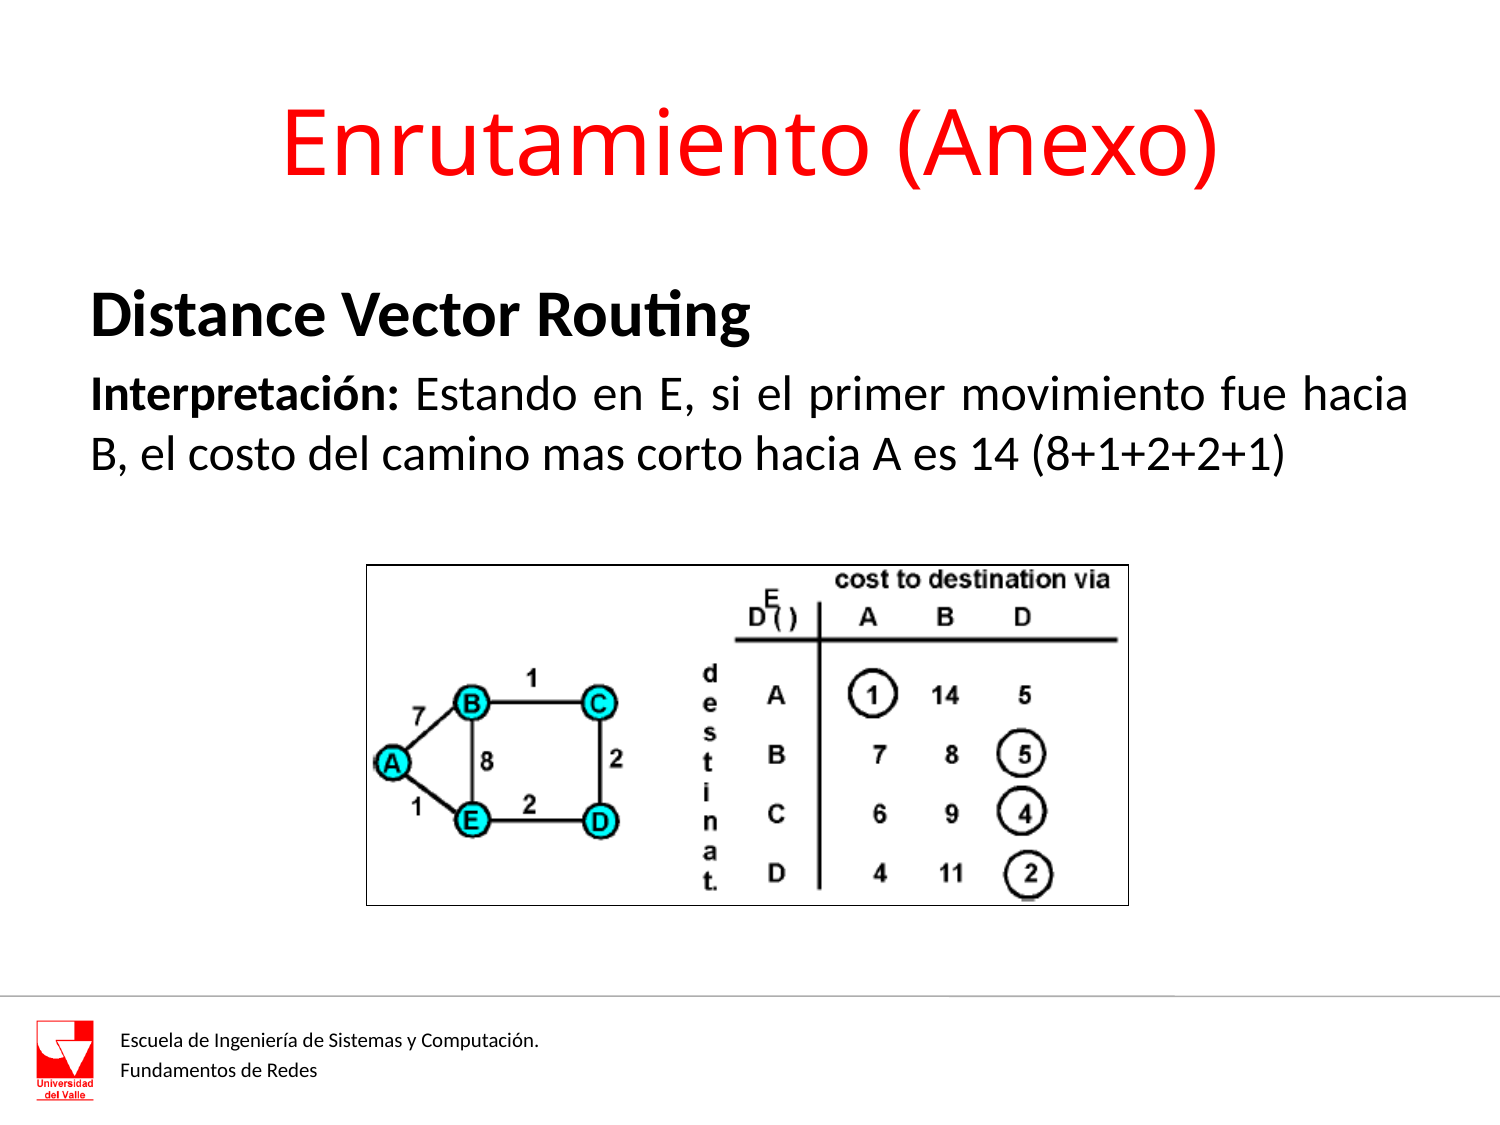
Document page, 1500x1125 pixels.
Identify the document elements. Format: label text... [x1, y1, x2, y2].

picture [35, 1019, 94, 1101]
list Distance Vector Routing Interpretación: Estando en E, si el primer movimiento fue hacia B, el costo del camino mas corto hacia A es 14 (8+1+2+2+1) [75, 262, 1425, 995]
title Enrutamiento (Anexo) [75, 45, 1425, 233]
picture [366, 565, 1129, 906]
